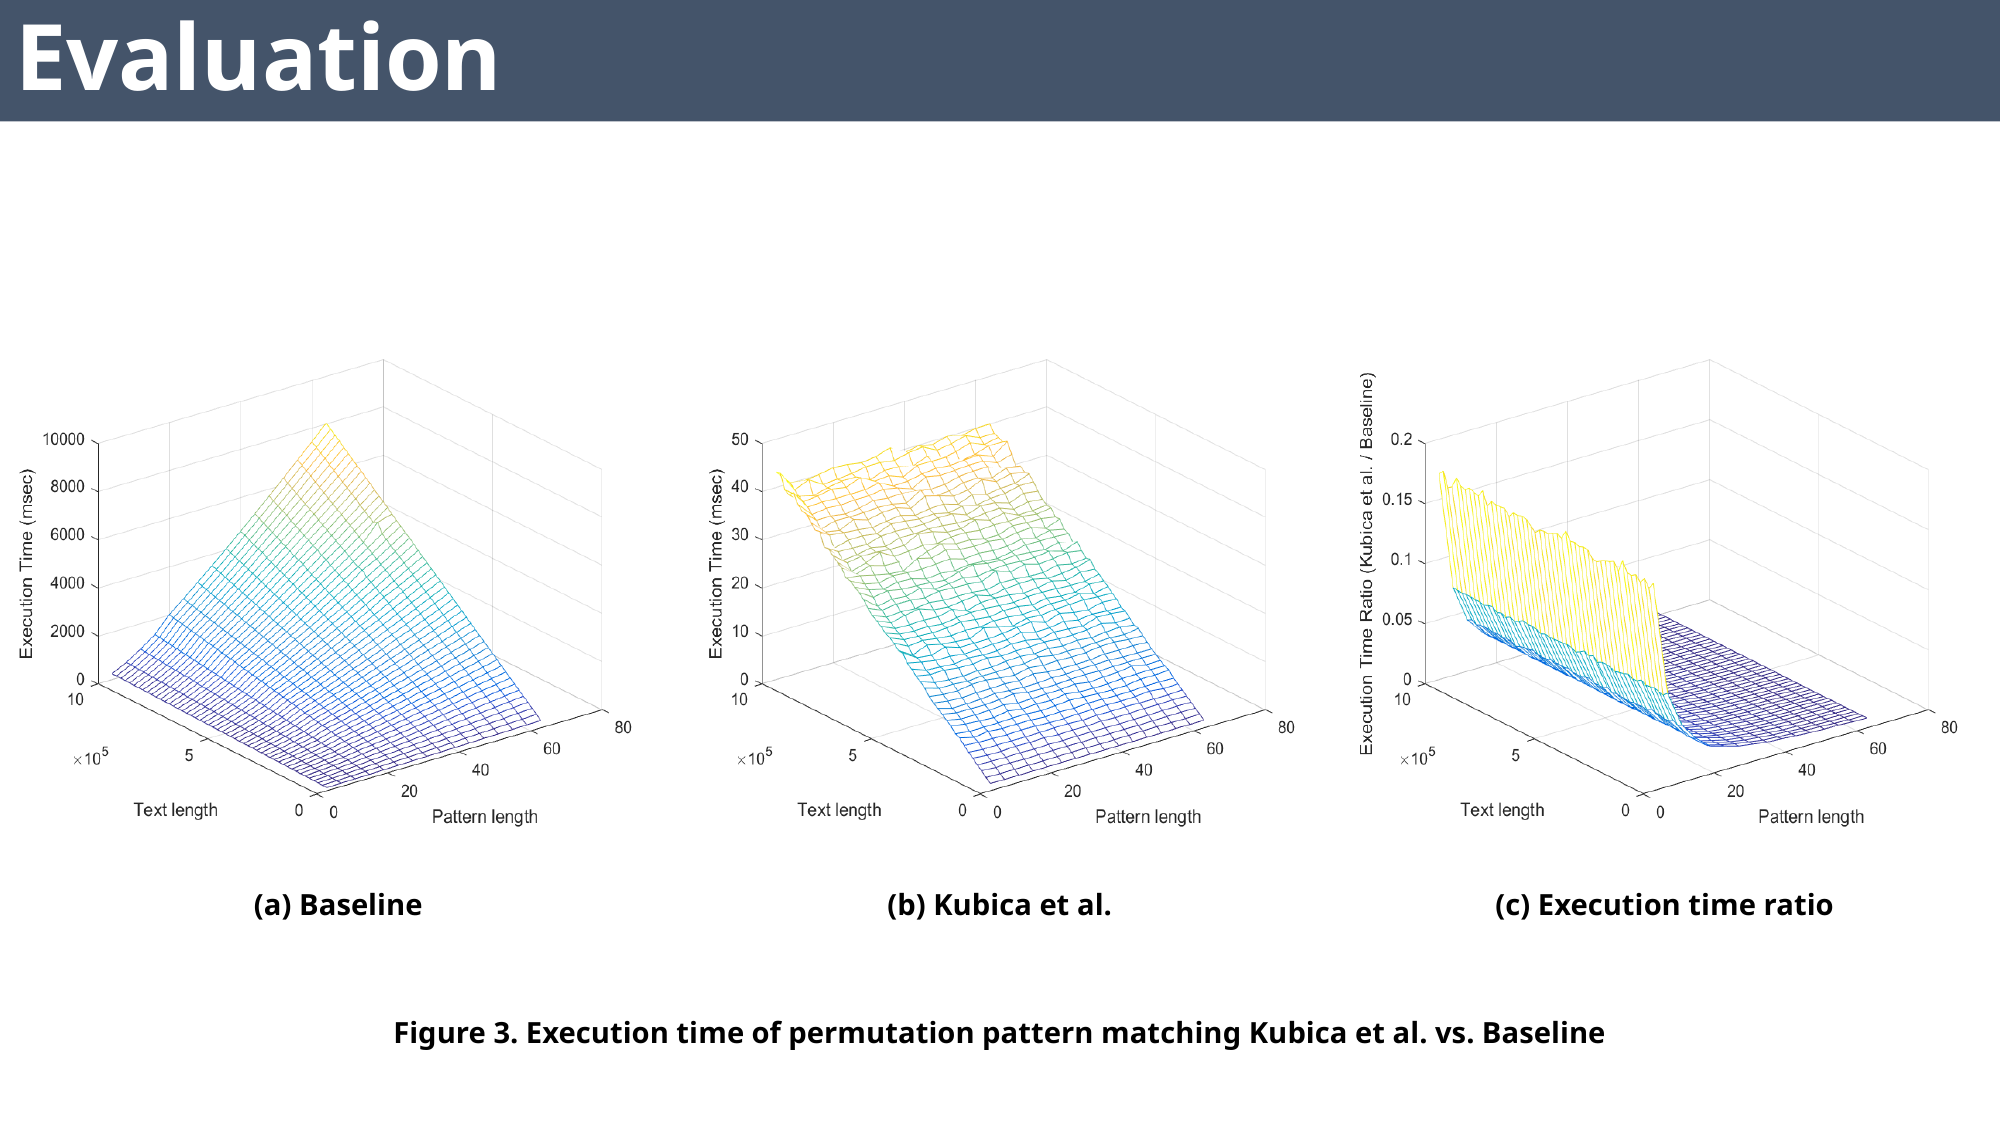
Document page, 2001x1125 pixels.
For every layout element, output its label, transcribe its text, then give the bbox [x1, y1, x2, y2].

title Evaluation [0, 0, 2000, 122]
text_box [13, 319, 1990, 1058]
